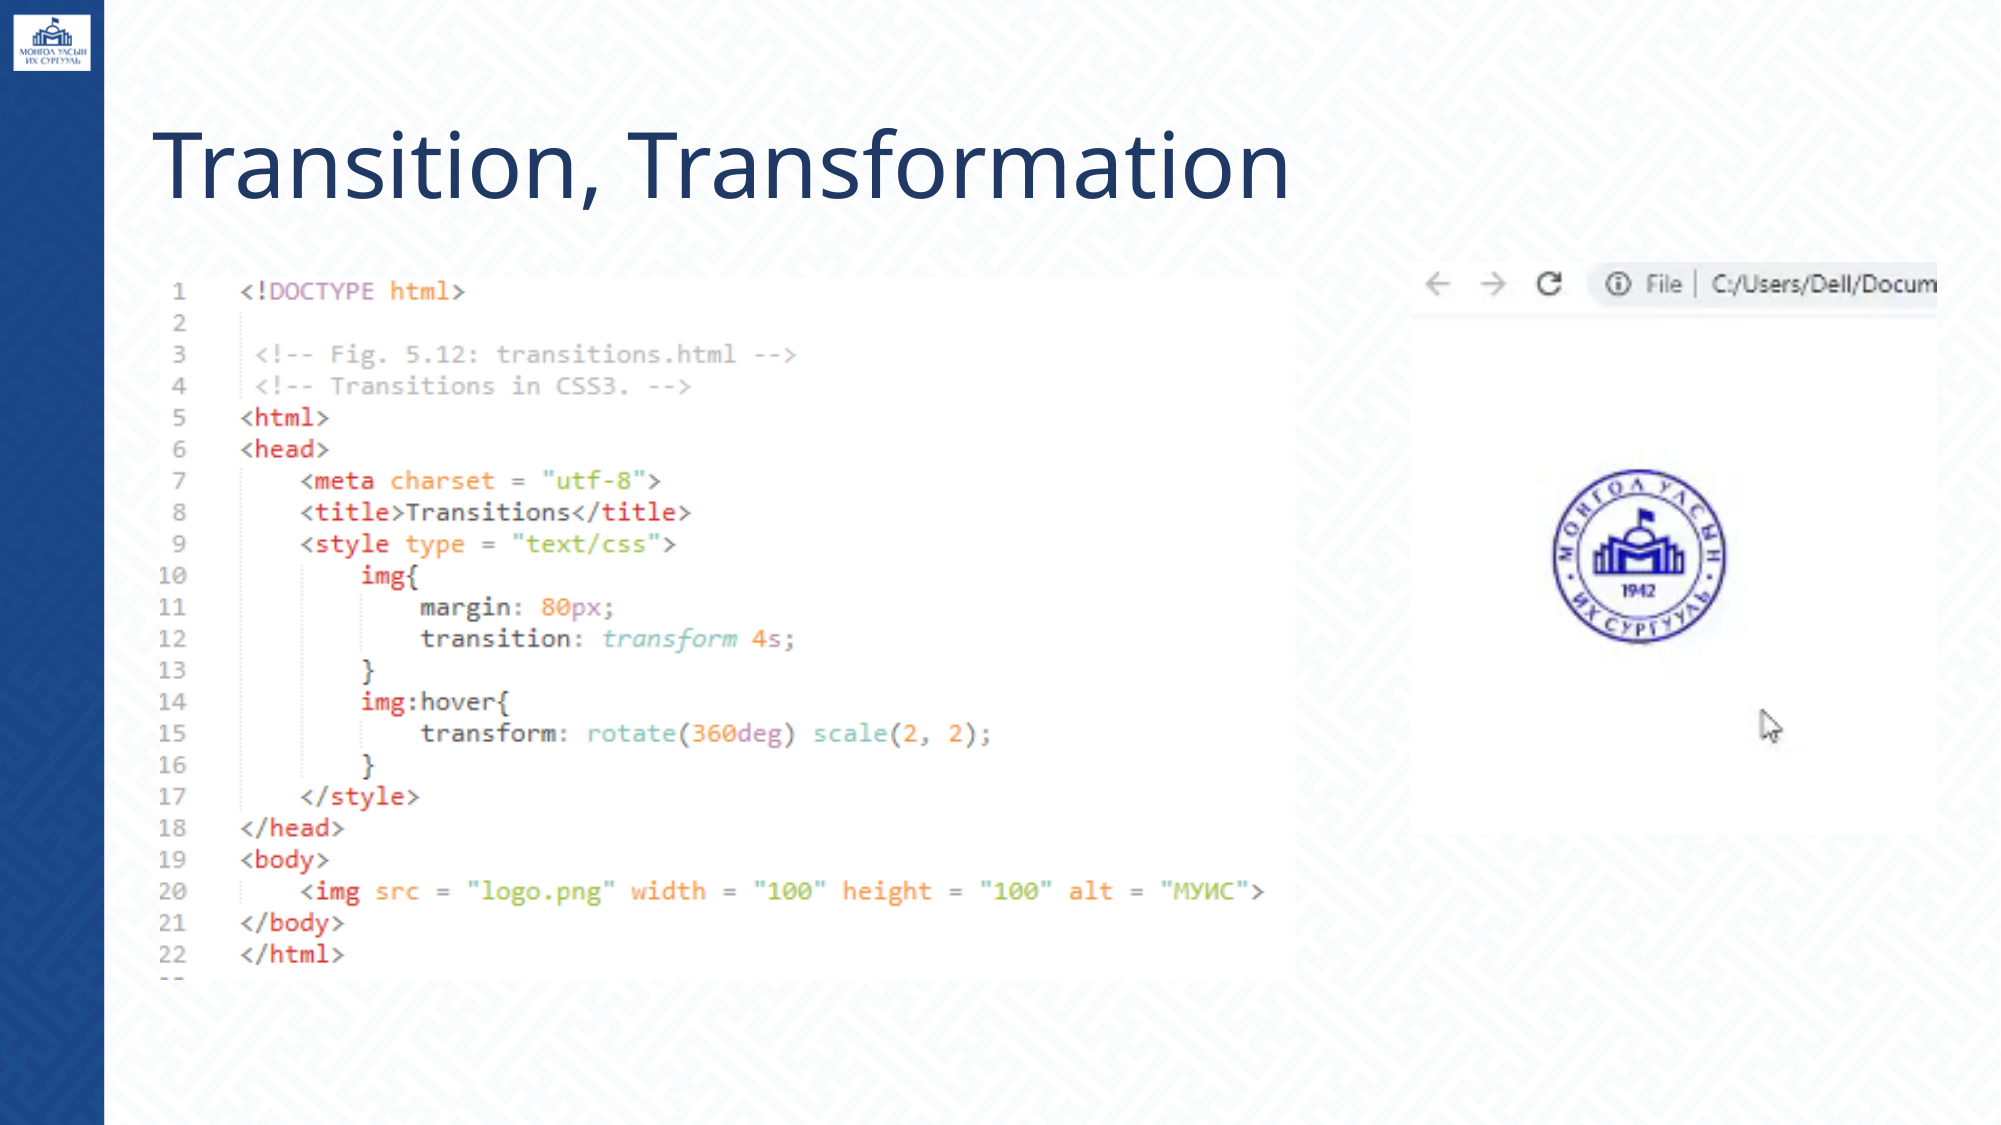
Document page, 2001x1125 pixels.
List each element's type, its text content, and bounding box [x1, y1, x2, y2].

picture [0, 0, 2001, 1125]
title Transition, Transformation [137, 59, 1863, 278]
